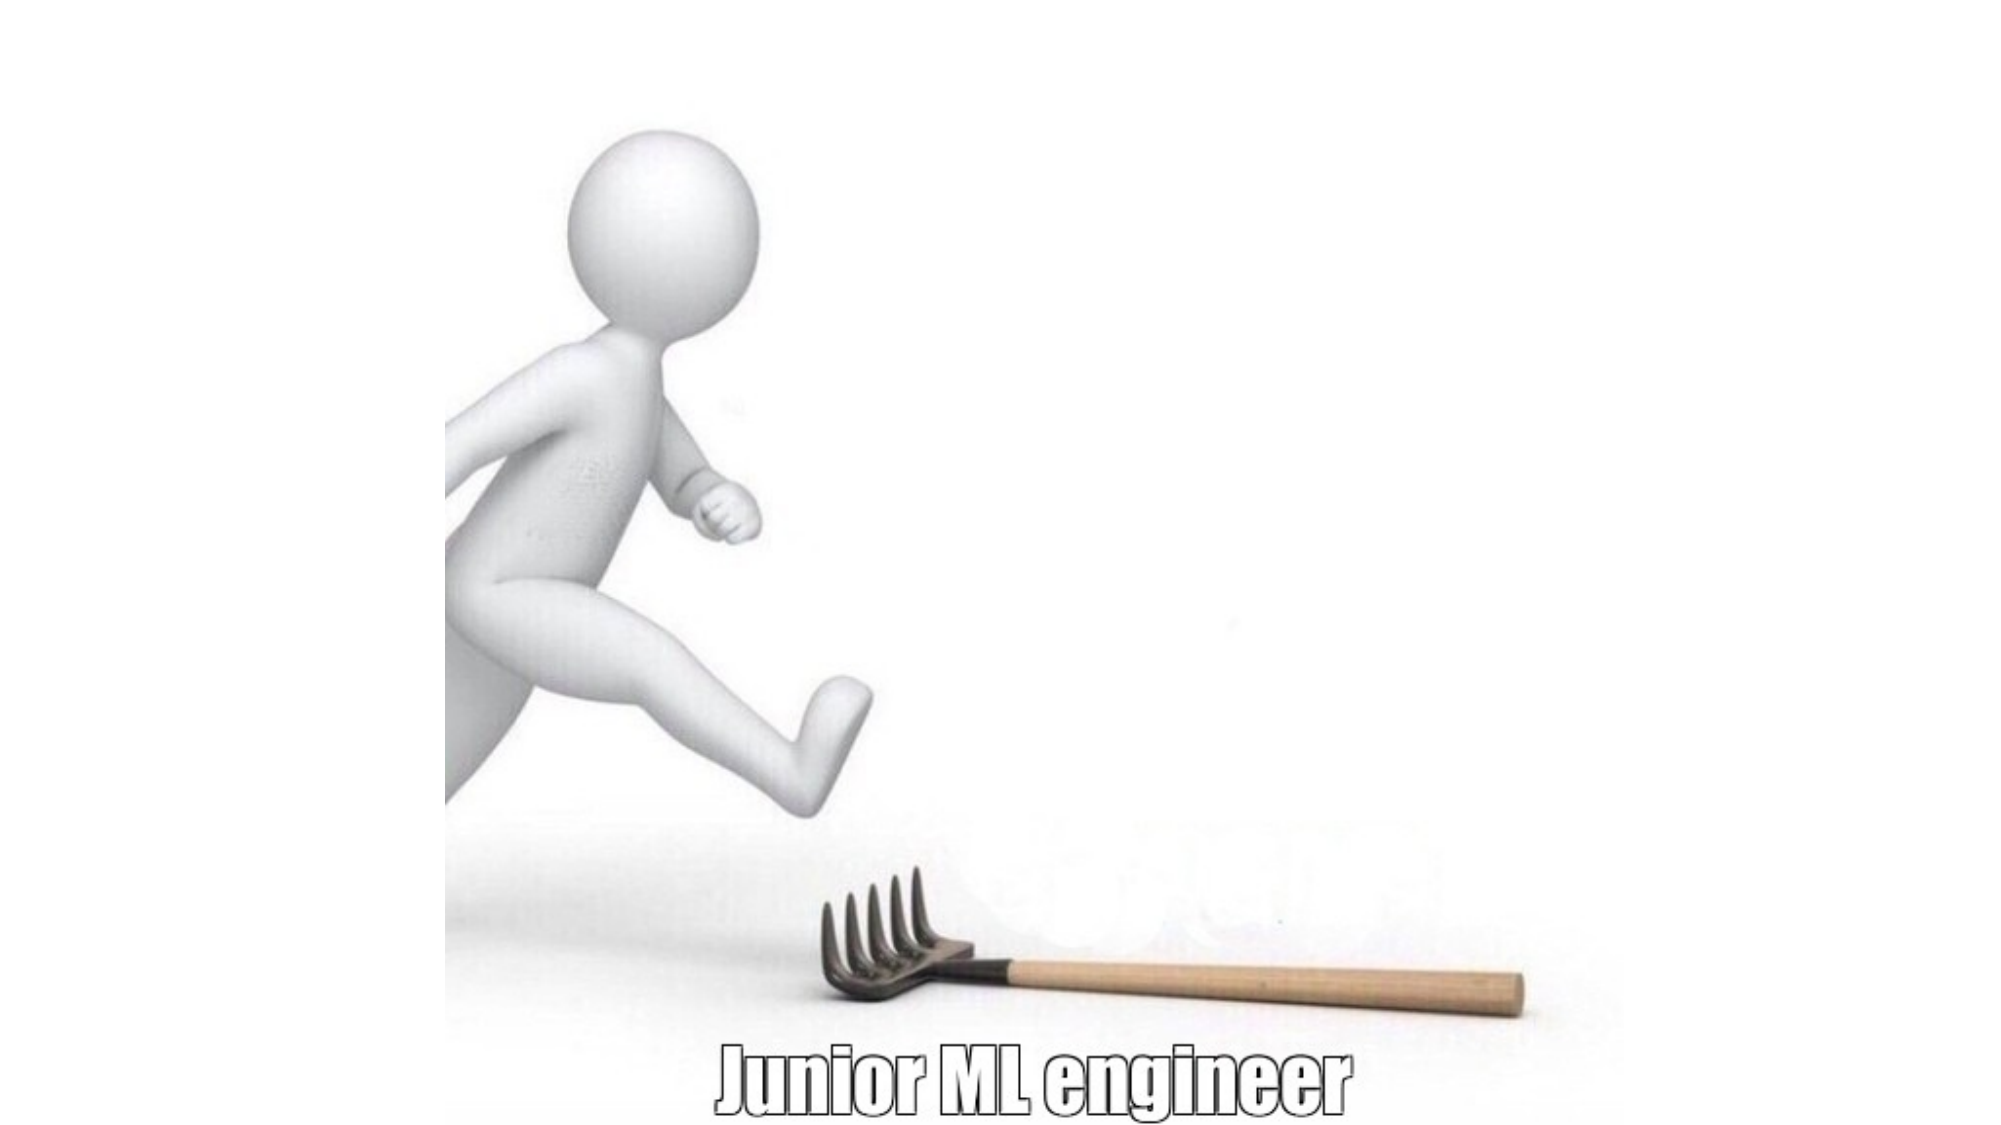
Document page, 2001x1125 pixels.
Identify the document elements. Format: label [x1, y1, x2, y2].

picture [445, 0, 1624, 1125]
